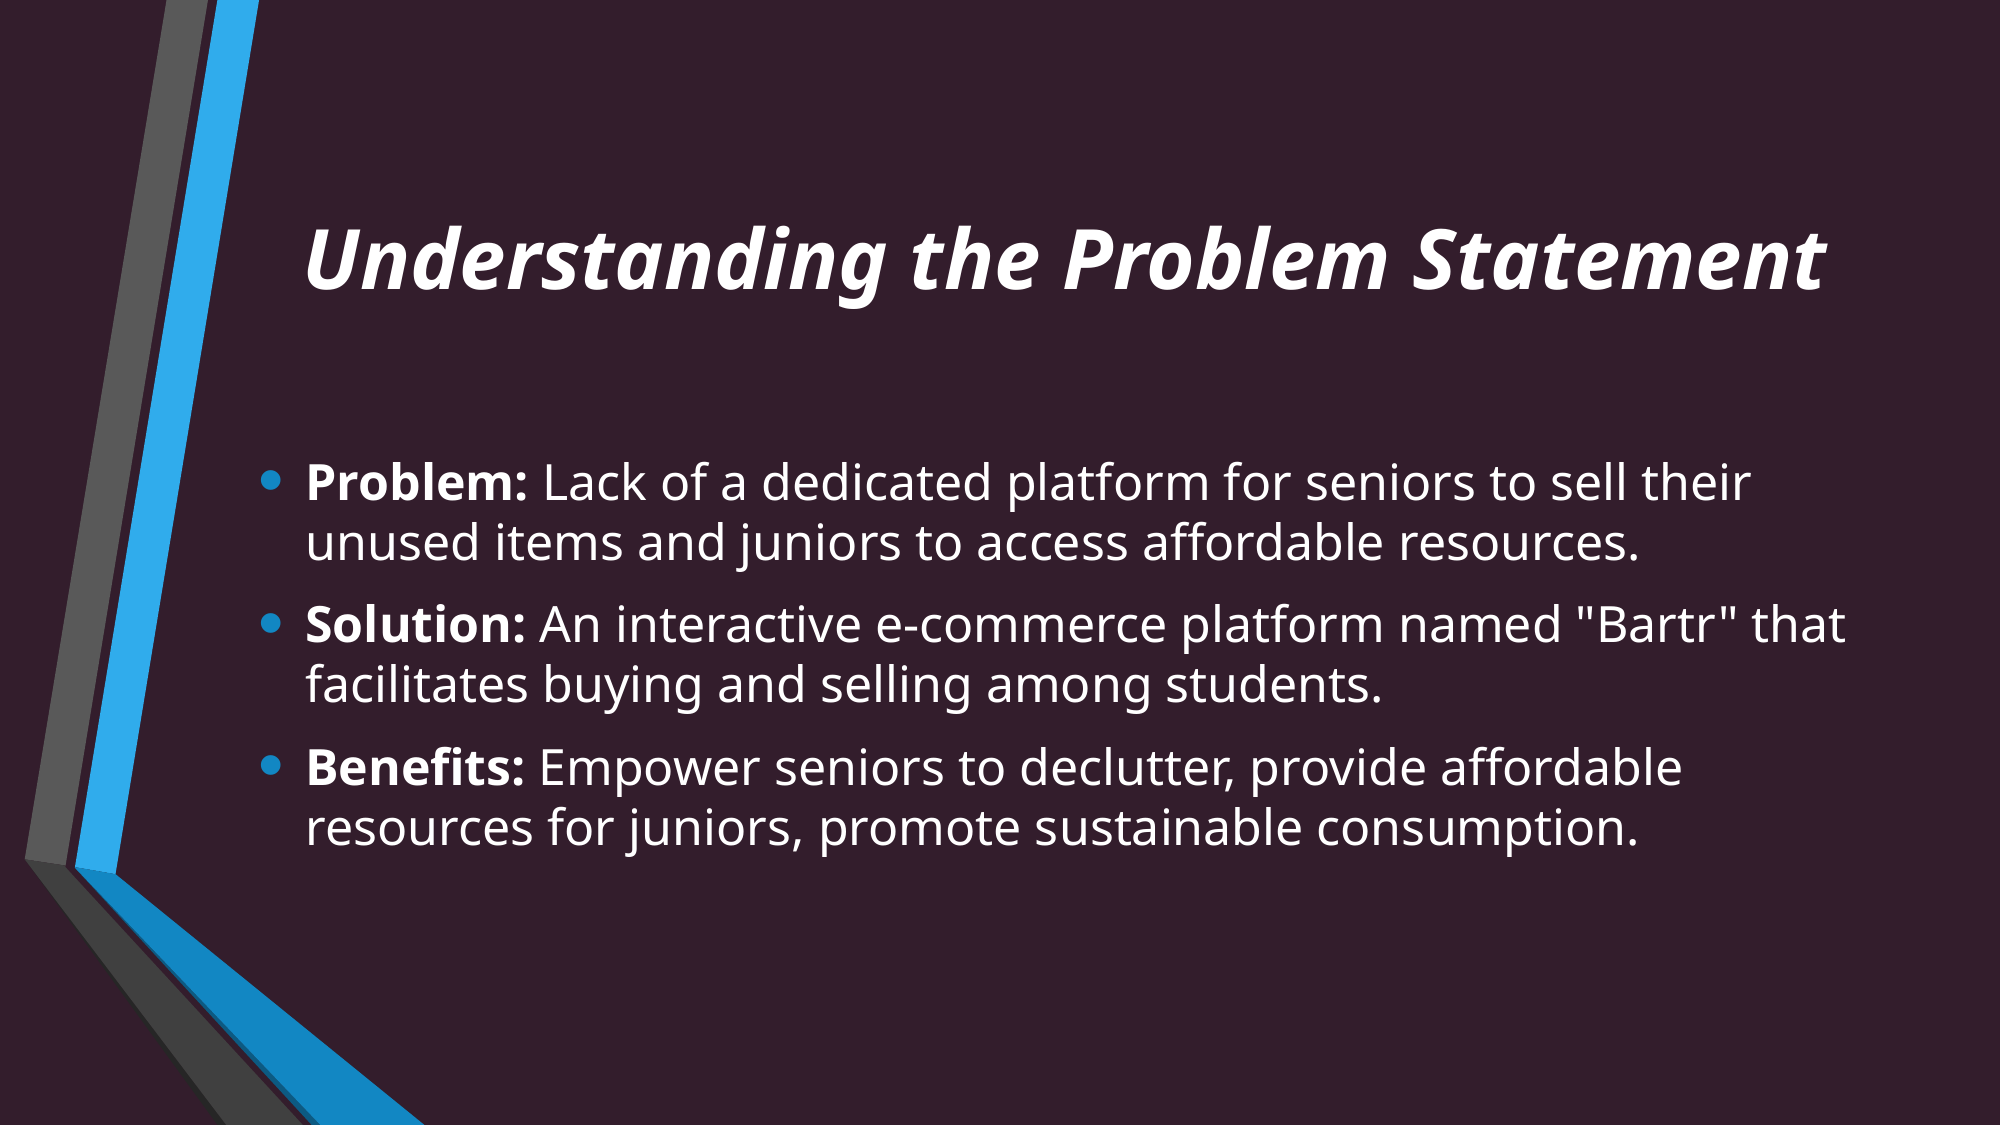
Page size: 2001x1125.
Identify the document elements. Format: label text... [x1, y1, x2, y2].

list Problem: Lack of a dedicated platform for seniors to sell their unused items and juniors to access affordable resources. Solution: An interactive e-commerce platform named "Bartr" that facilitates buying and selling among students. Benefits: Empower seniors to declutter, provide affordable resources for juniors, promote sustainable consumption. [243, 437, 1887, 950]
title Understanding the Problem Statement [243, 112, 1887, 400]
